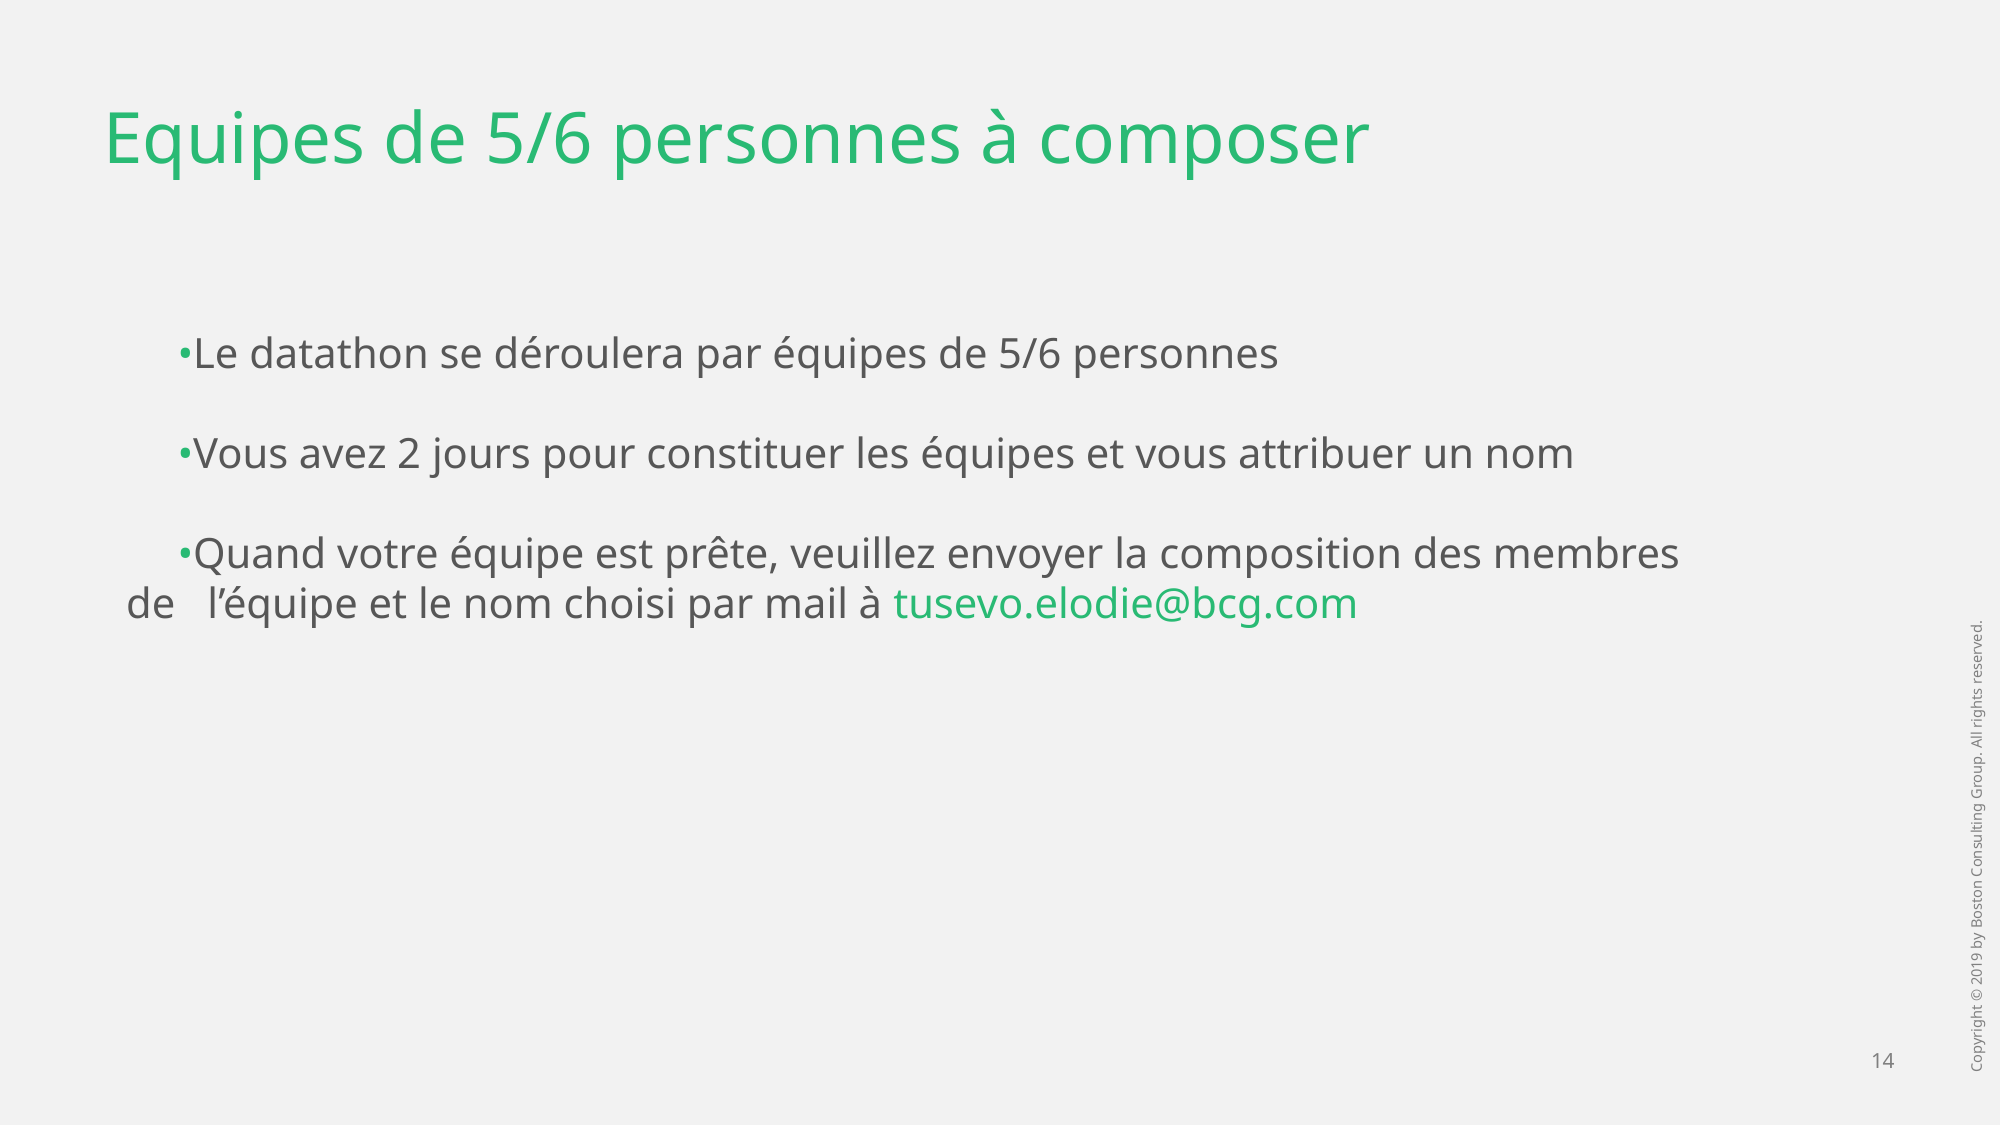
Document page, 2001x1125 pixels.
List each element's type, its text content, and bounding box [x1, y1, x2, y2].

text_box Le datathon se déroulera par équipes de 5/6 personnes Vous avez 2 jours pour constituer les équipes et vous attribuer un nom Quand votre équipe est prête, veuillez envoyer la composition des membres de l’équipe et le nom choisi par mail à tusevo.elodie@bcg.com [102, 318, 1754, 1015]
title Equipes de 5/6 personnes à composer [103, 102, 1897, 180]
